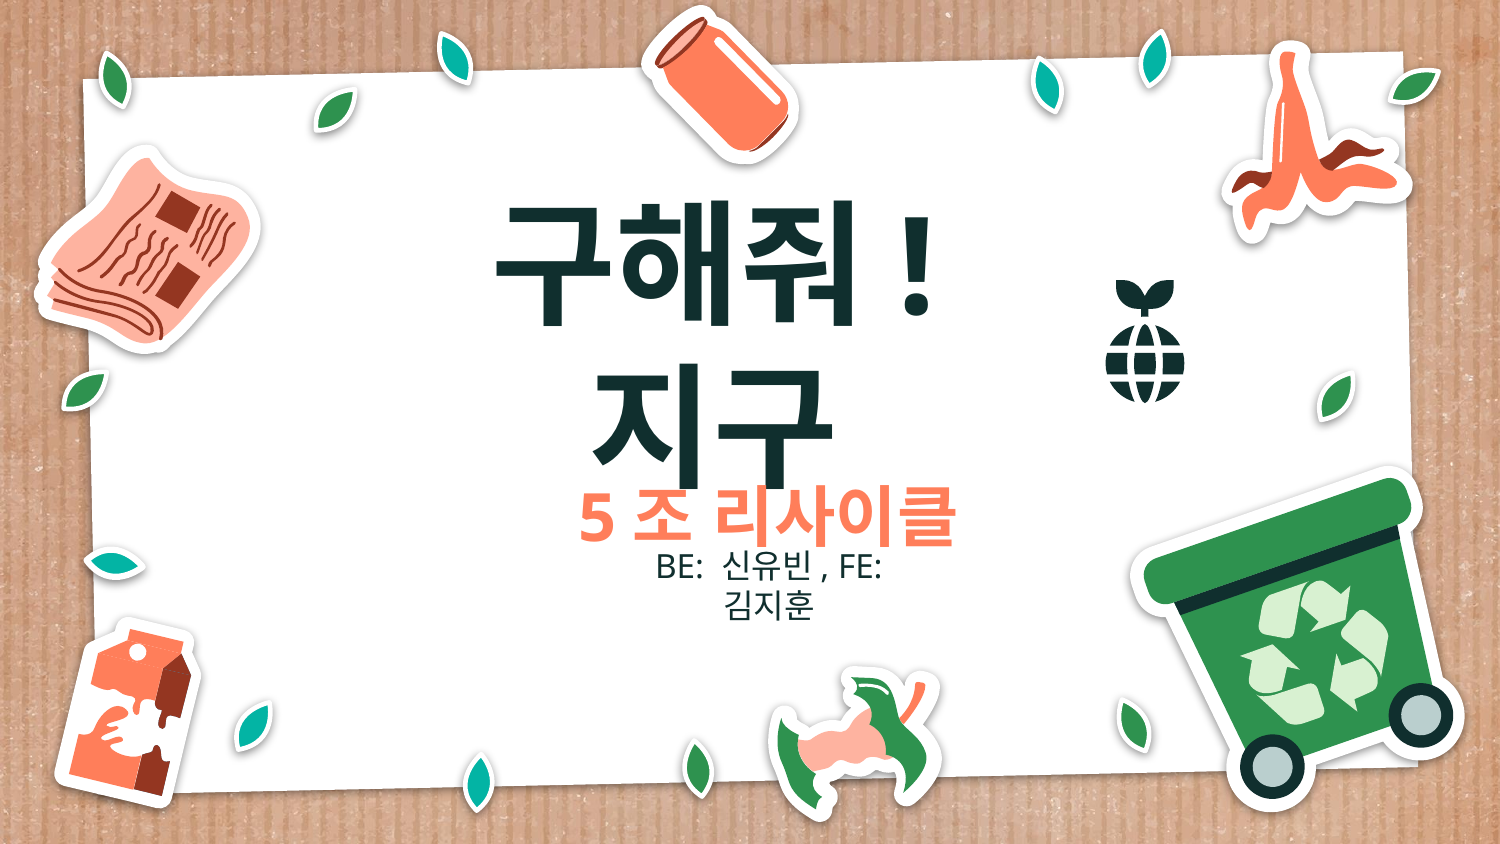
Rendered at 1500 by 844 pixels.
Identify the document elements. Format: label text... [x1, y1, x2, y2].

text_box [1105, 279, 1185, 404]
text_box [1241, 62, 1408, 247]
picture [0, 0, 1500, 844]
title 구해줘! 지구 [328, 221, 1100, 462]
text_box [659, 13, 785, 158]
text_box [45, 156, 260, 344]
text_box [66, 628, 192, 797]
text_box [1137, 472, 1489, 818]
text_box 5조 리사이클 [539, 481, 998, 555]
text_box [788, 655, 936, 826]
subtitle BE: 신유빈, FE: 김지훈 [588, 568, 950, 603]
